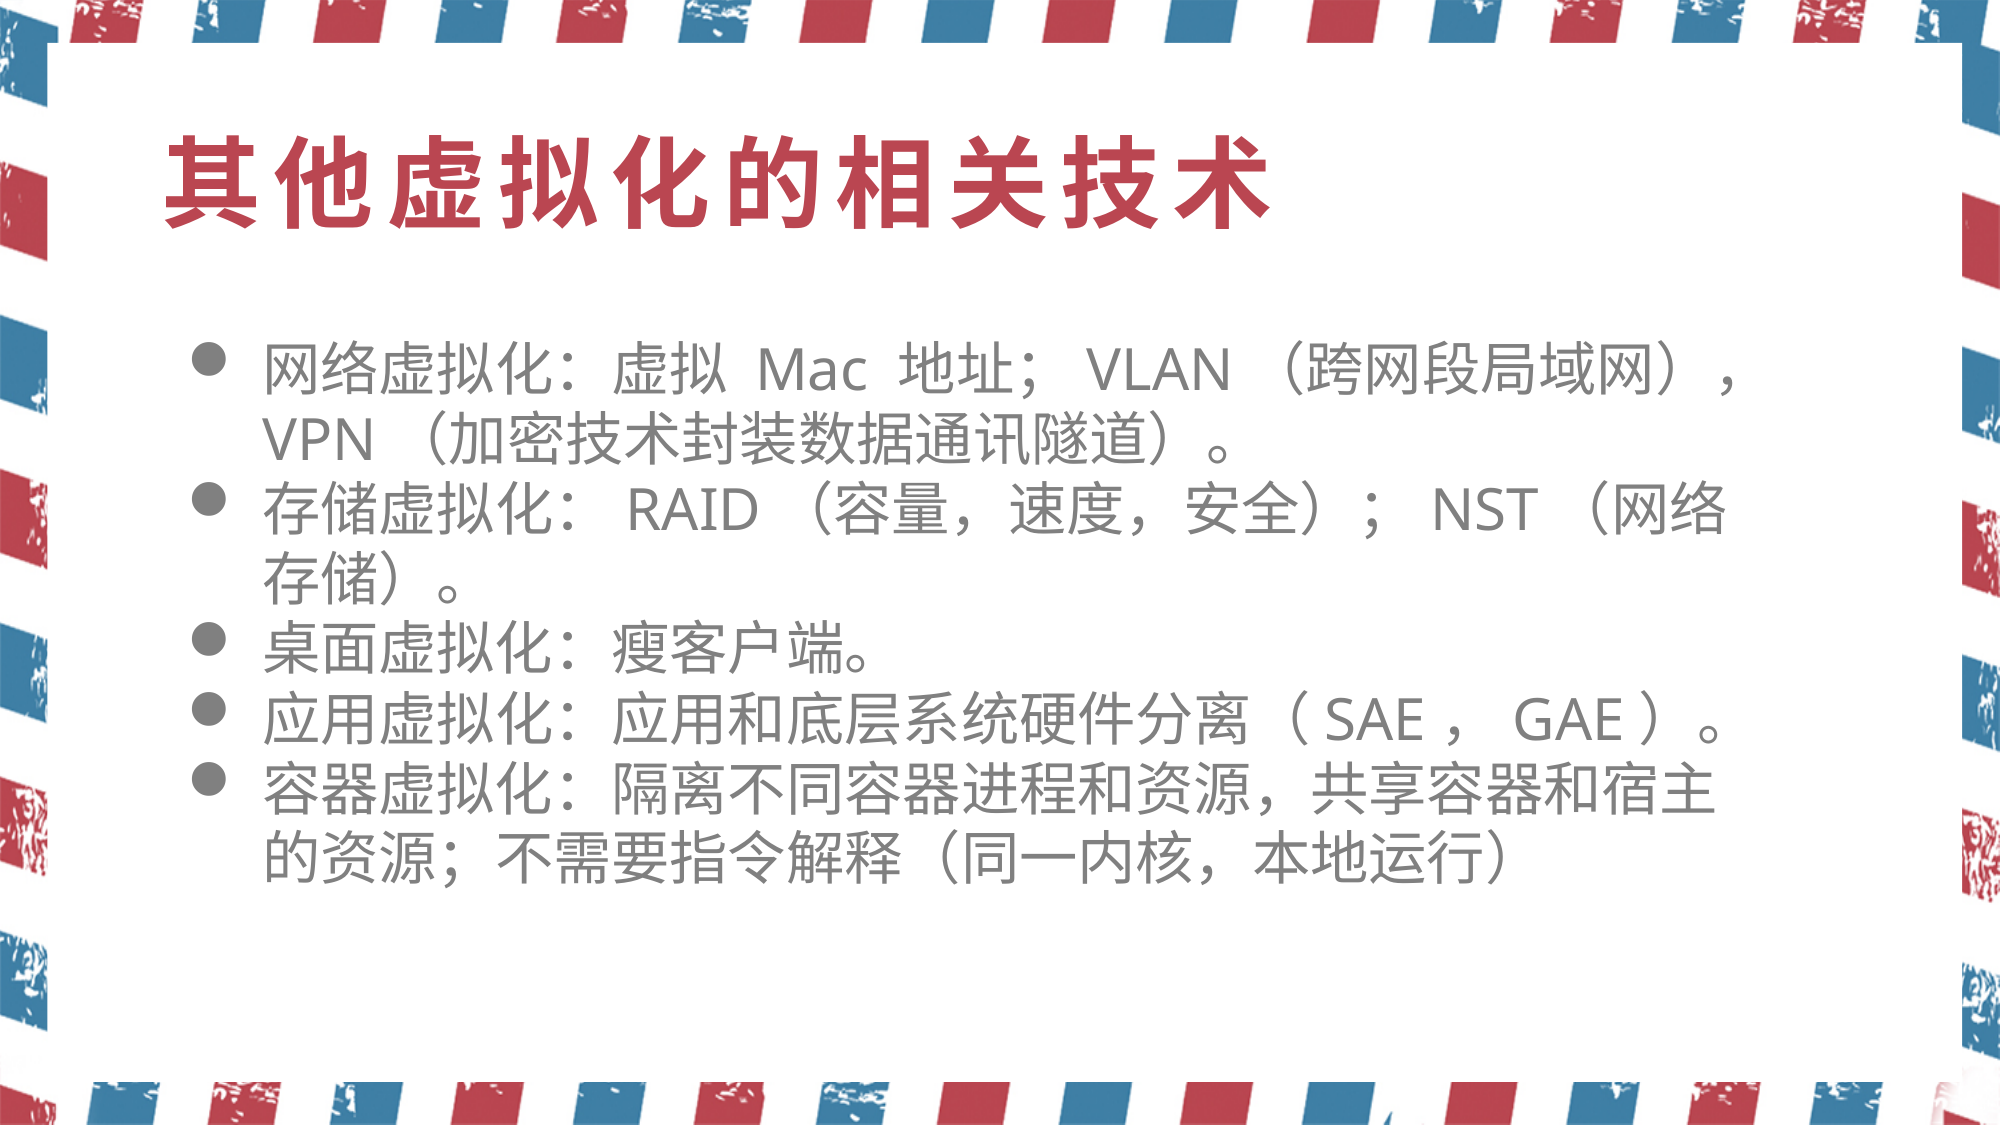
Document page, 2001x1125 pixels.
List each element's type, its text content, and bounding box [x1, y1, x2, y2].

text_box 网络虚拟化：虚拟 Mac 地址；VLAN（跨网段局域网），VPN（加密技术封装数据通讯隧道）。 存储虚拟化：RAID（容量，速度，安全）；NST（网络存储）。 桌面虚拟化：瘦客户端。 应用虚拟化：应用和底层系统硬件分离（SAE，GAE）。 容器虚拟化：隔离不同容器进程和资源，共享容器和宿主的资源；不需要指令解释（同一内核，本地运行） [172, 324, 1749, 899]
picture [0, 0, 2000, 1125]
text_box 其他虚拟化的相关技术 [0, 113, 1377, 248]
